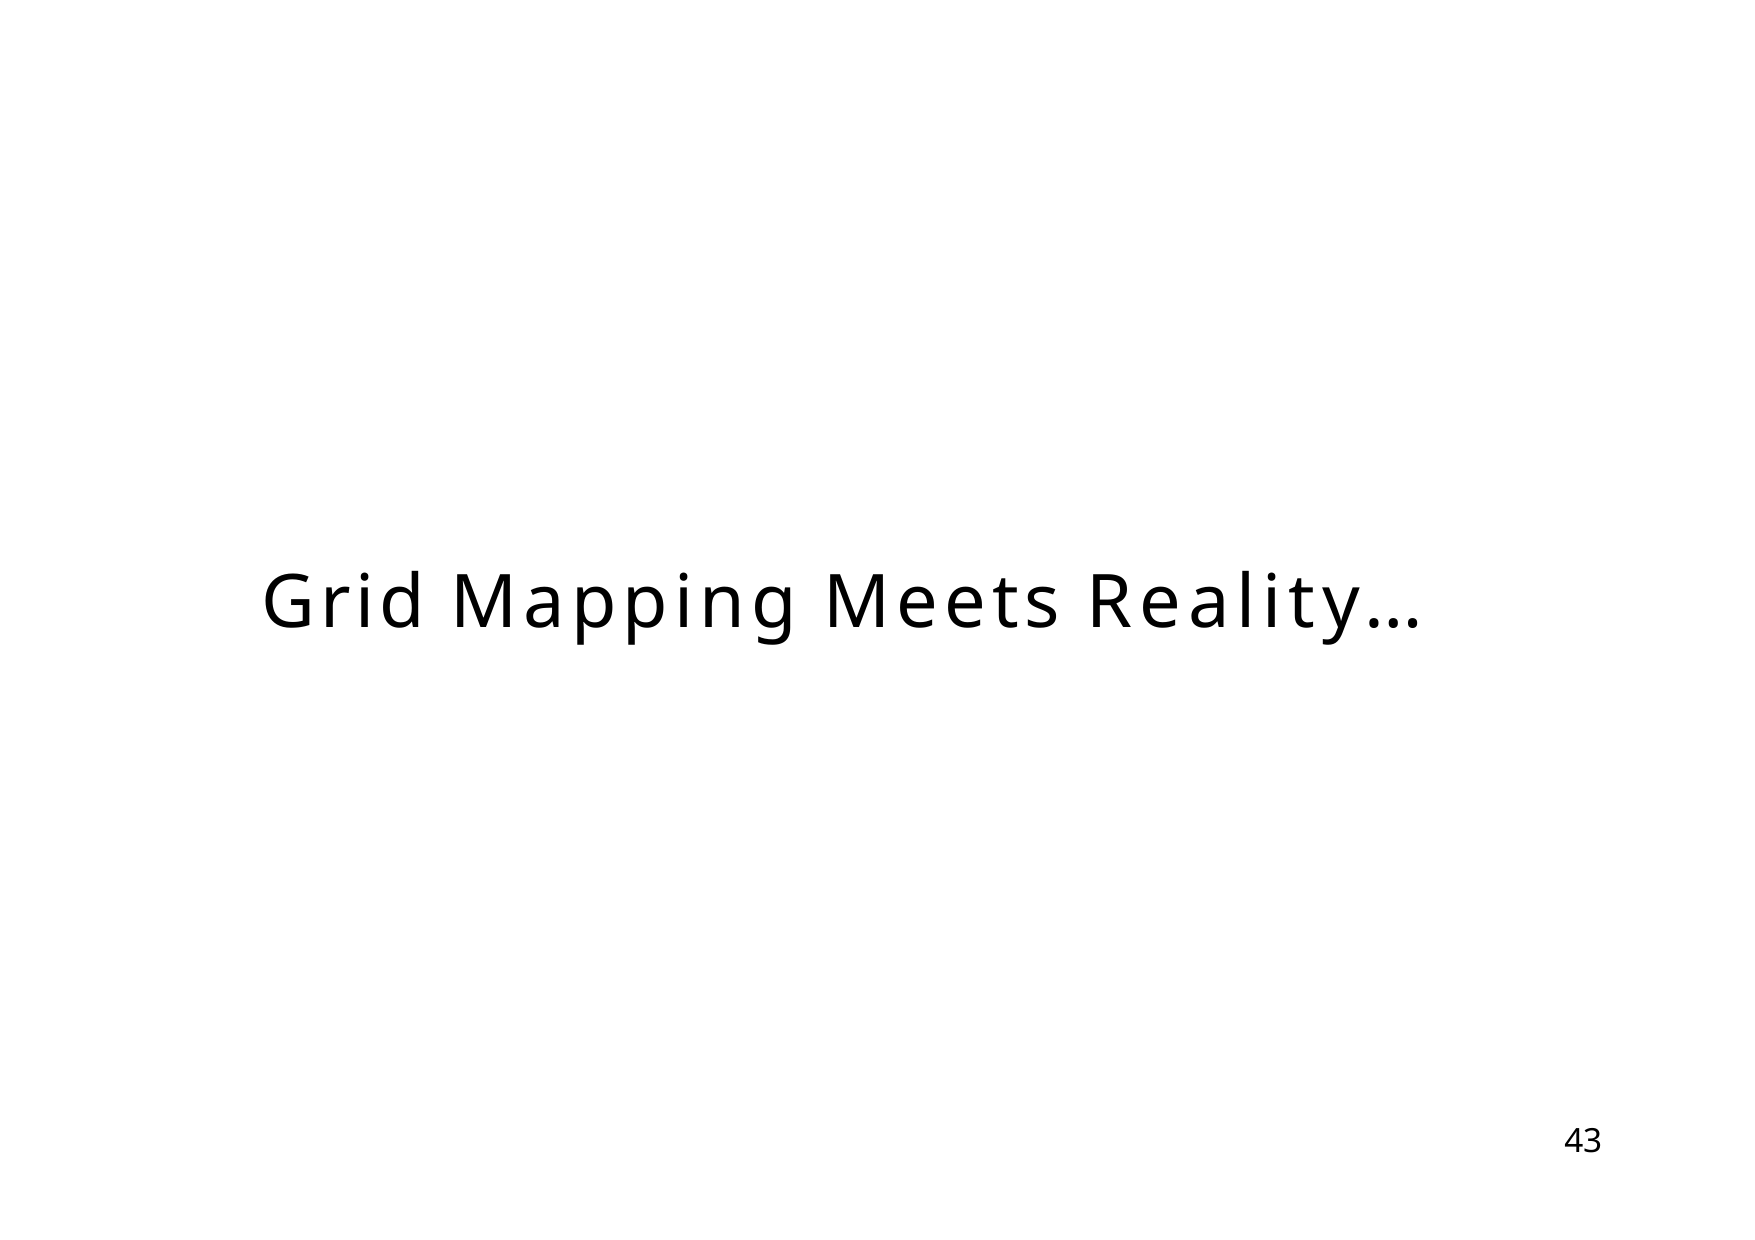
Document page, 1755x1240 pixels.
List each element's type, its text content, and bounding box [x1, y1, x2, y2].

title Grid Mapping Meets Reality… [259, 550, 1495, 761]
slide_number 43 [1558, 1129, 1613, 1240]
